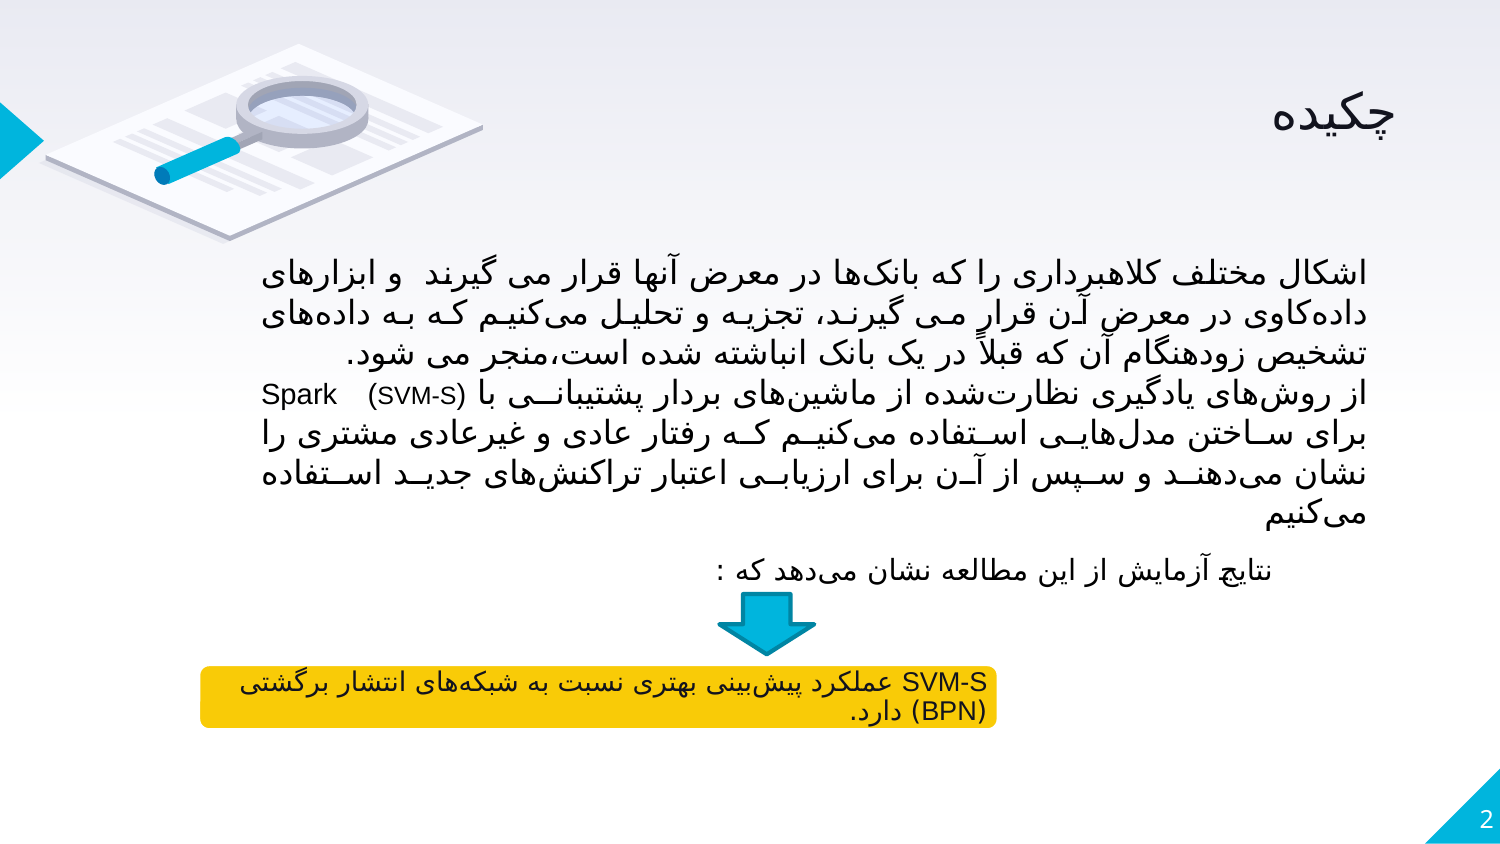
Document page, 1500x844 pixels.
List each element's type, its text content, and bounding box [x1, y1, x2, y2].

text_box نتایج آزمایش از این مطالعه نشان می‌دهد که : [443, 543, 1288, 594]
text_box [38, 43, 484, 245]
title چکیده [487, 90, 1398, 269]
slide_number 2 [1418, 760, 1494, 838]
text_box [717, 591, 817, 652]
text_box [197, 654, 999, 741]
text_box اشکال مختلف کلاهبرداری را که بانک‌ها در معرض آنها قرار می‌ گیرند و ابزارهای داده‌کاوی در معرض آن قرار می گیرند، تجزیه و تحلیل می‌کنیم که به داده‌های تشخیص زودهنگام آن که قبلاً در یک بانک انباشته شده است،منجر می شود. از روش‌های یادگیری نظارت‌شده از ماشین‌های بردار پشتیبانی با Spark (SVM-S) برای ساختن مدل‌هایی استفاده می‌کنیم که رفتار عادی و غیرعادی مشتری را نشان می‌دهند و سپس از آن برای ارزیابی اعتبار تراکنش‌های جدید استفاده می‌کنیم [246, 243, 1383, 538]
